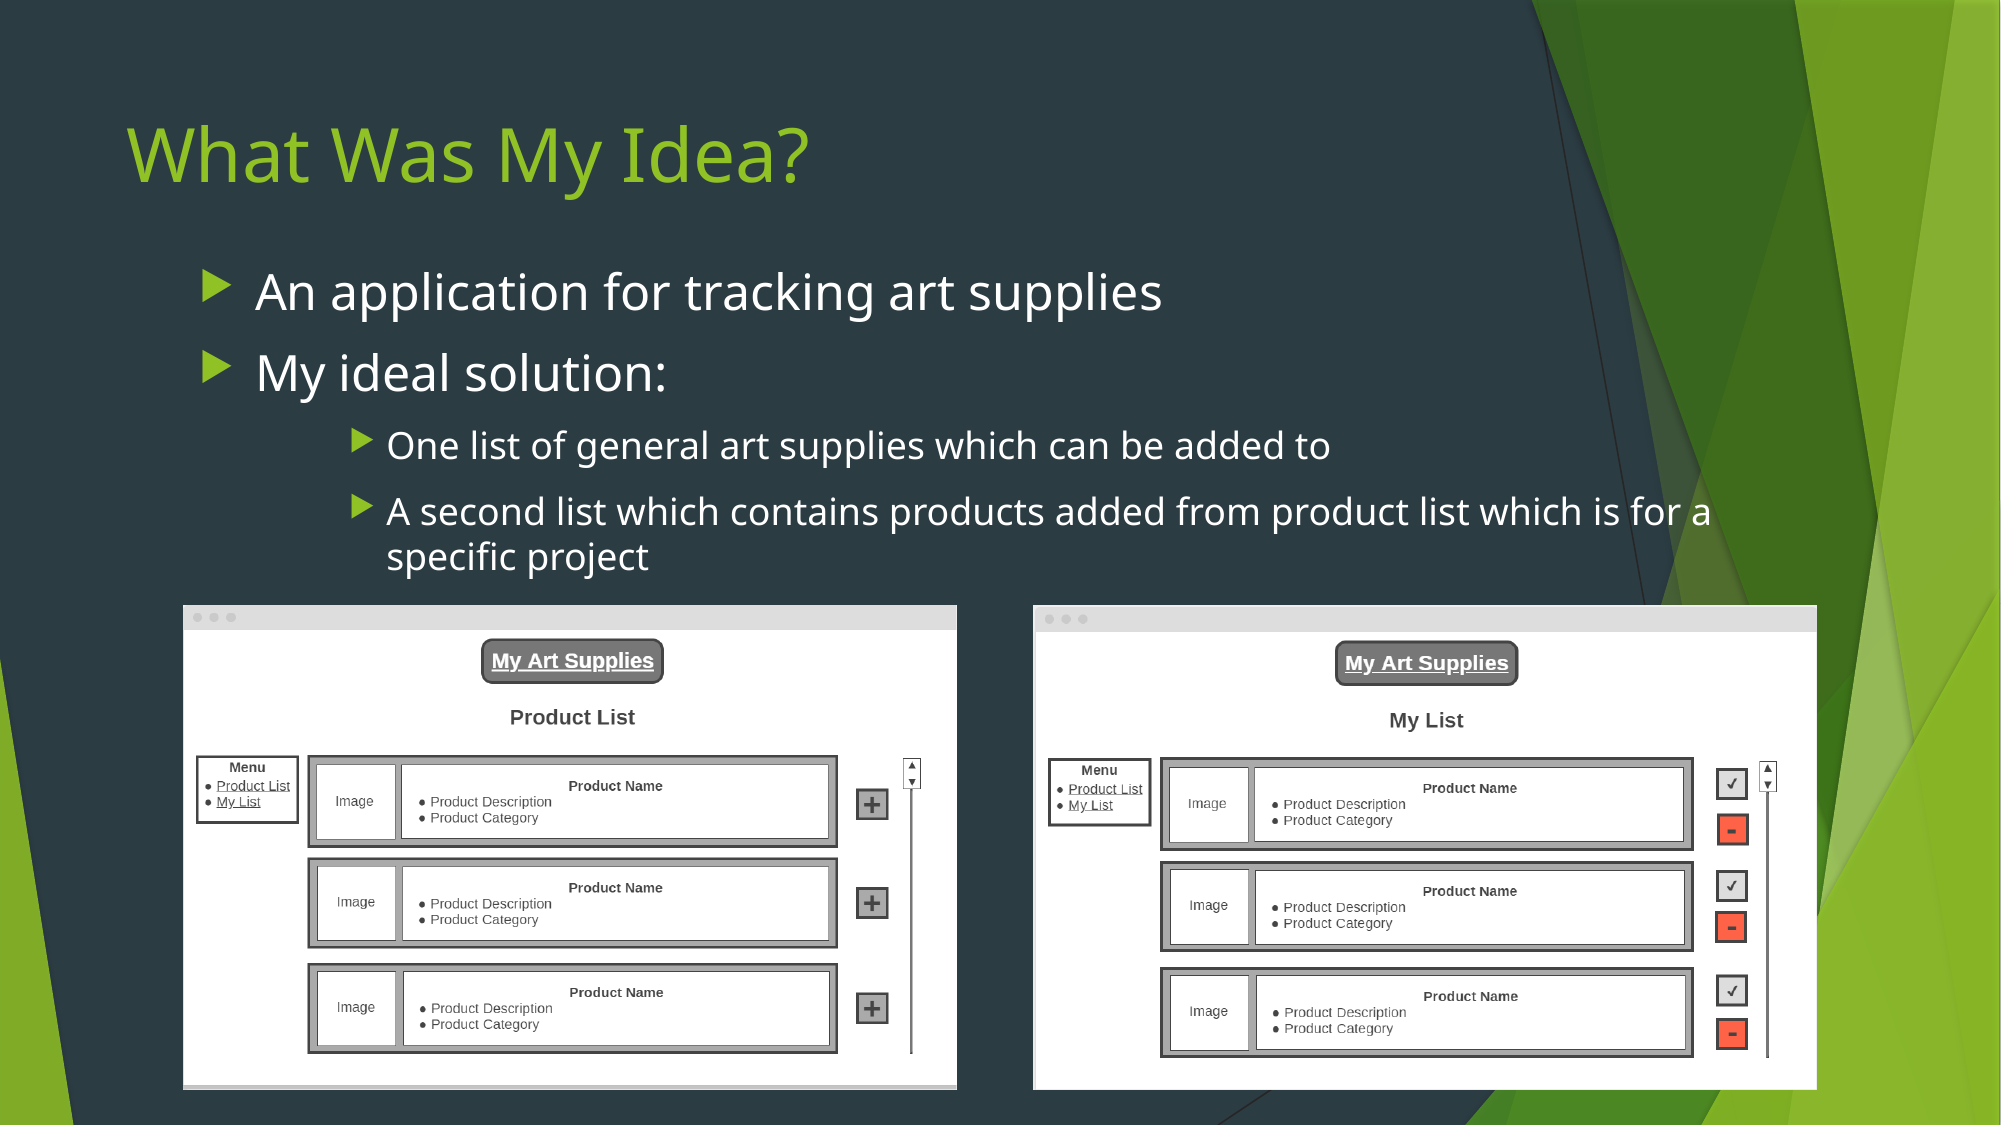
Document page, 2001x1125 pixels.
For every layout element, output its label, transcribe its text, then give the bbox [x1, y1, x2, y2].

title What Was My Idea? [111, 99, 1522, 317]
list An application for tracking art supplies My ideal solution: One list of general art supplies which can be added to A second list which contains products added from product list which is for a specific project [183, 253, 1863, 1014]
picture [183, 605, 957, 1091]
picture [1032, 605, 1817, 1091]
